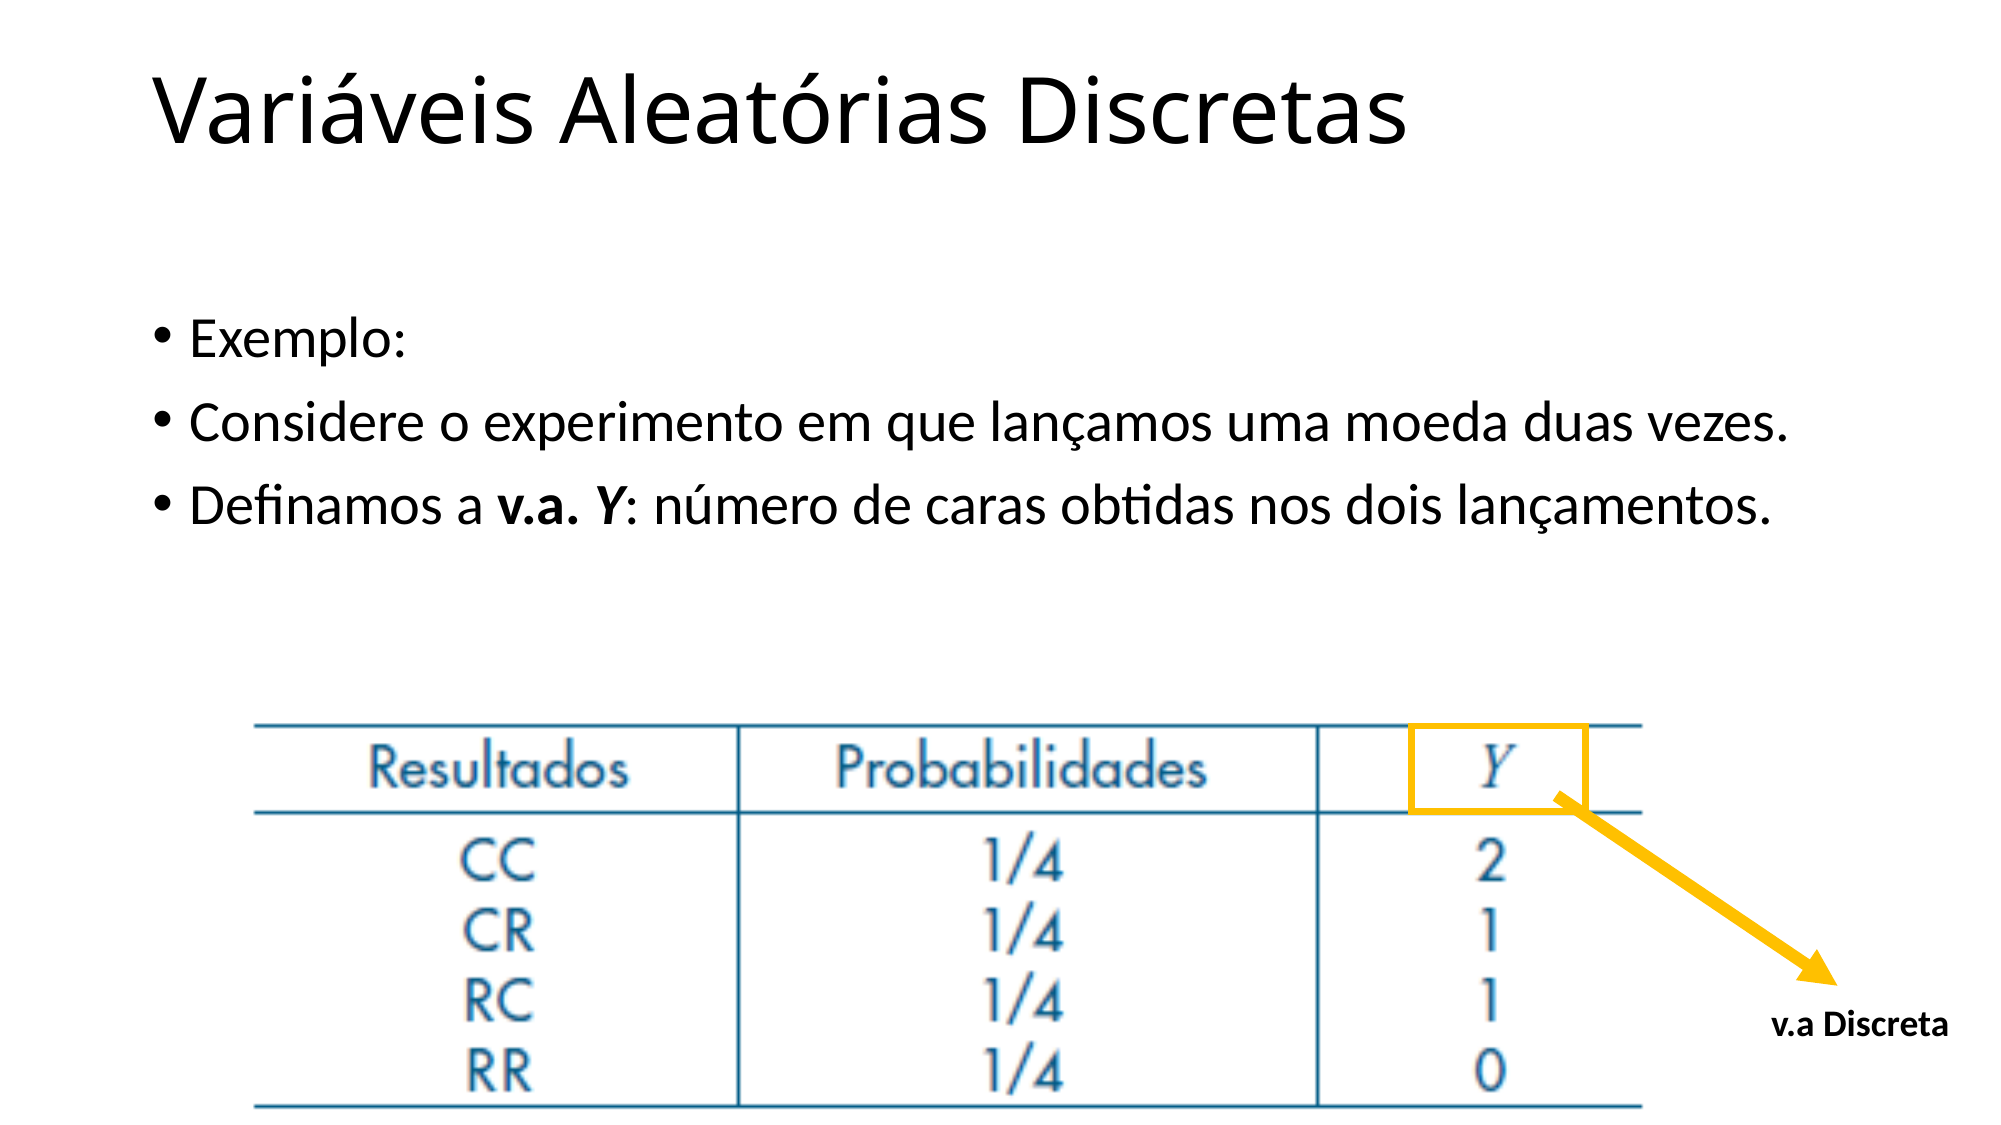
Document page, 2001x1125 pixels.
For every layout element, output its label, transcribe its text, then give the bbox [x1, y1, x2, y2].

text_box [1556, 795, 1838, 986]
title Variáveis Aleatórias Discretas [137, 59, 1863, 278]
text_box v.a Discreta [1756, 991, 1982, 1052]
list Exemplo: Considere o experimento em que lançamos uma moeda duas vezes. Definamos a v.a. Y: número de caras obtidas nos dois lançamentos. [137, 299, 1863, 712]
picture [242, 712, 1660, 1125]
